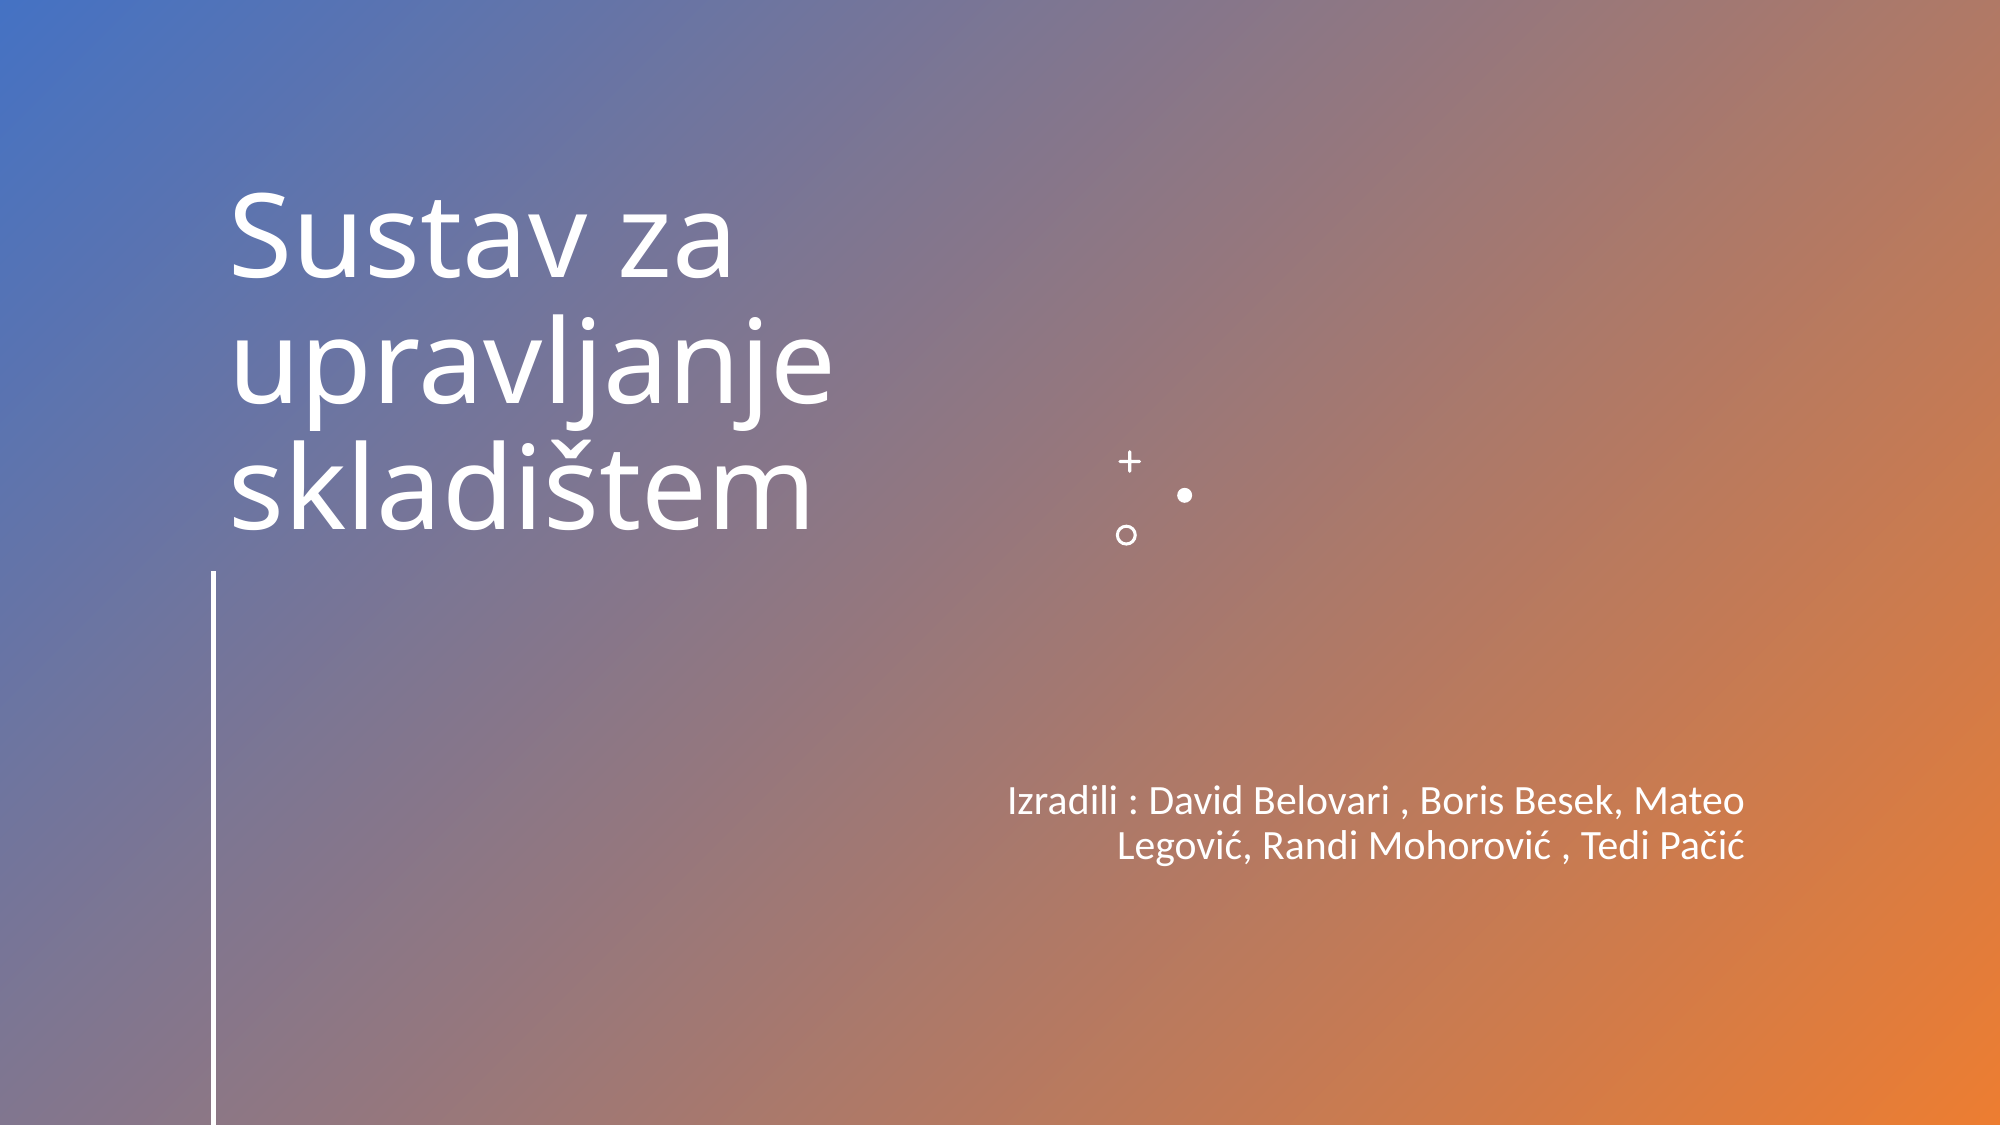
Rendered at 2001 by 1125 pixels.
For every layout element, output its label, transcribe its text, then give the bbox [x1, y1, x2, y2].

title Sustav za upravljanje skladištem [213, 96, 1101, 563]
subtitle Izradili : David Belovari , Boris Besek, Mateo Legović, Randi Mohorović , Tedi Pačić [925, 770, 1761, 968]
text_box [1177, 487, 1193, 503]
text_box [1115, 524, 1137, 546]
text_box [1118, 450, 1142, 473]
text_box [0, 0, 2000, 1125]
